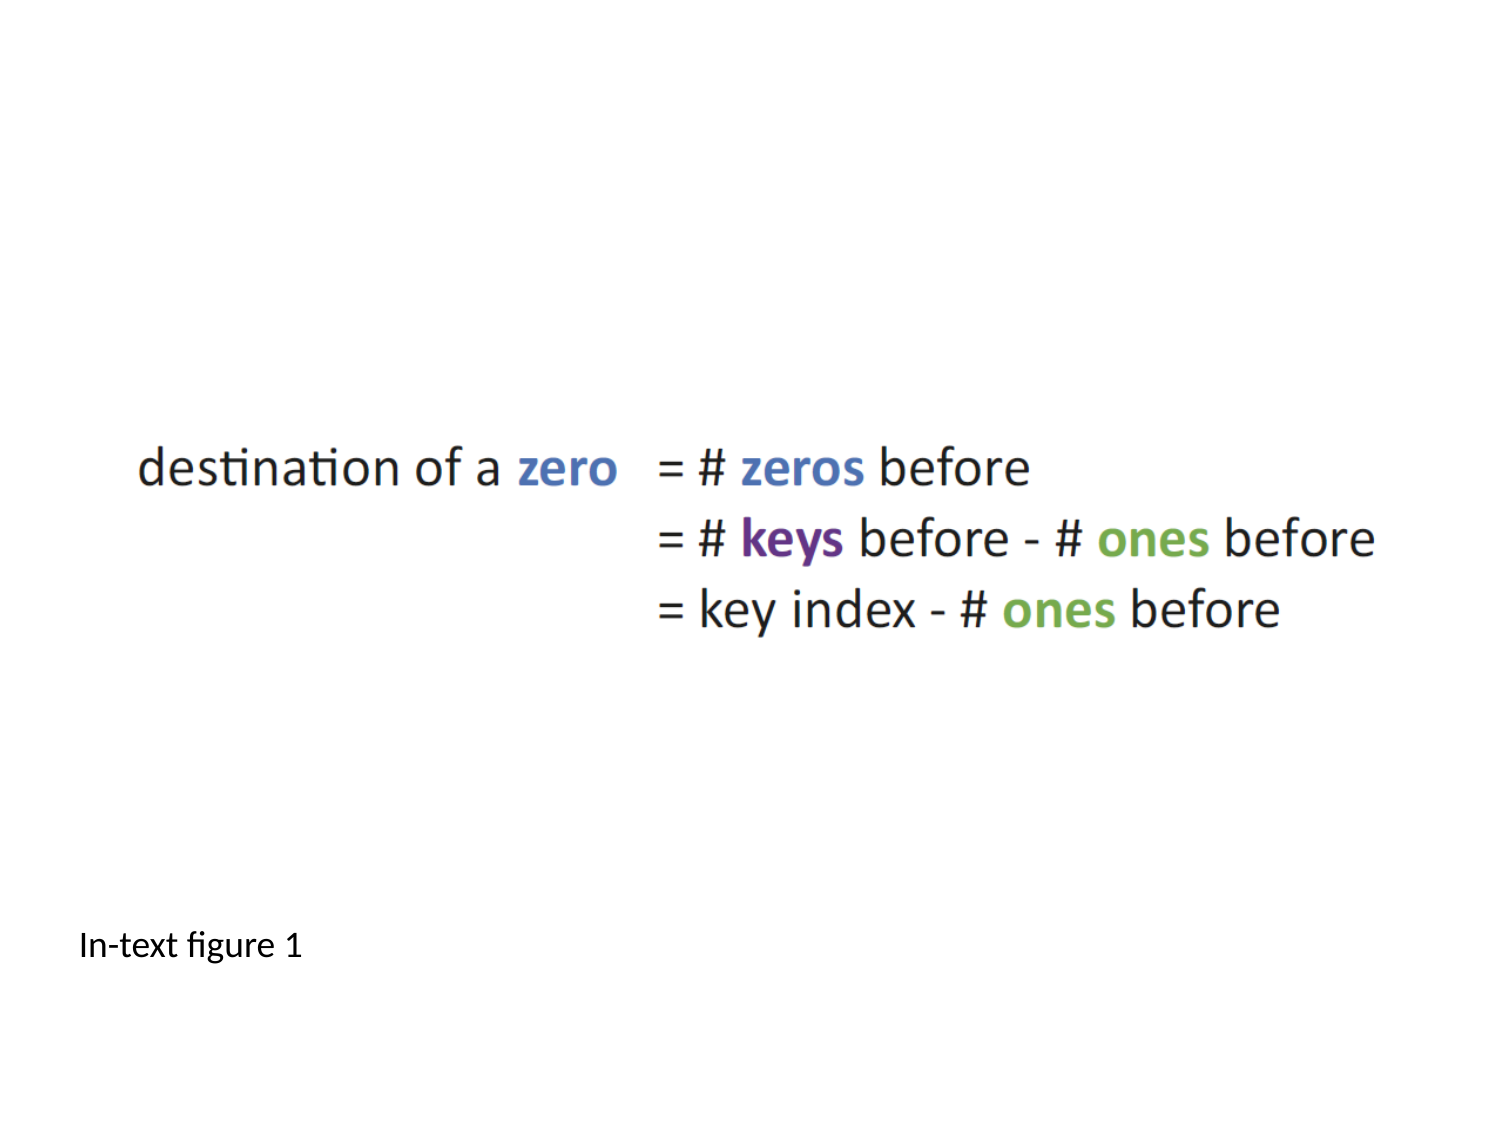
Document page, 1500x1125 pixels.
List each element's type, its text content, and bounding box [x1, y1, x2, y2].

text_box In-text figure 1 [64, 912, 319, 973]
picture [124, 424, 1395, 658]
